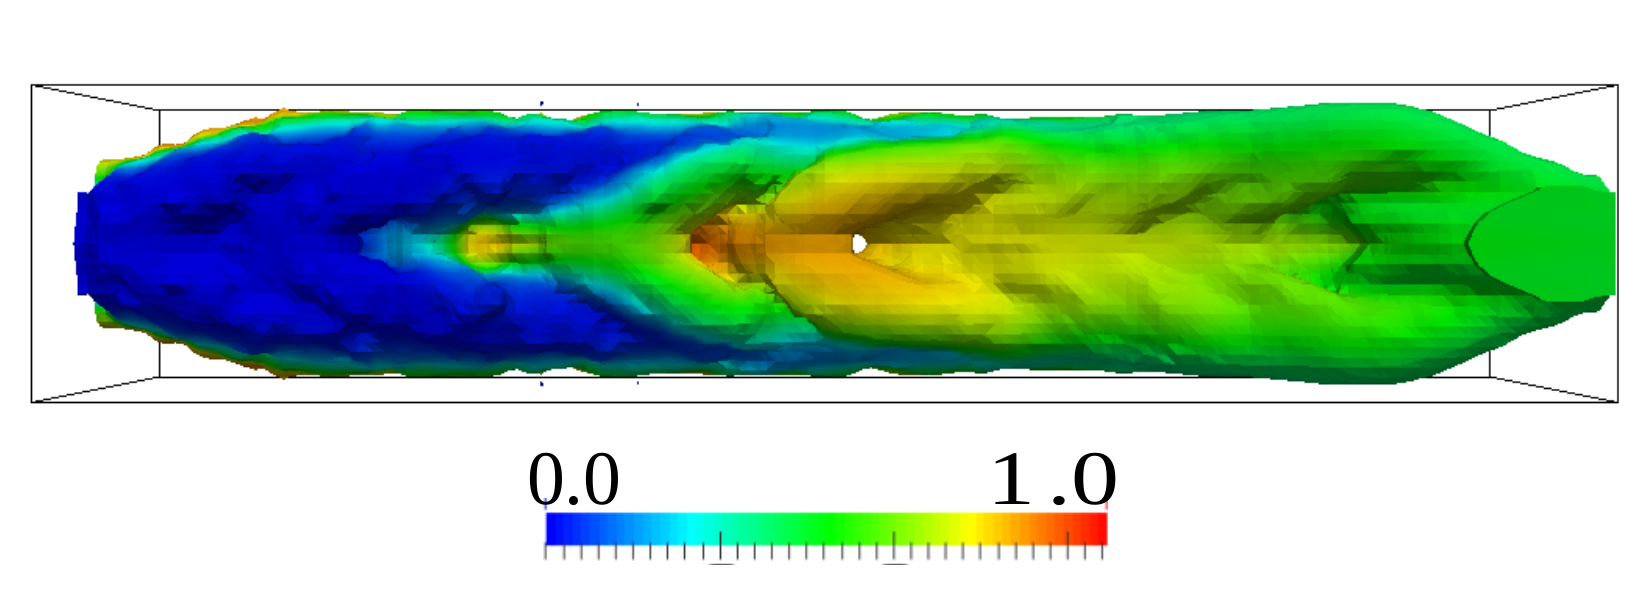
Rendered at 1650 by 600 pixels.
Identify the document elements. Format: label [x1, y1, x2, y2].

picture [541, 498, 552, 502]
picture [1087, 498, 1102, 502]
picture [0, 64, 1650, 600]
picture [596, 498, 608, 502]
